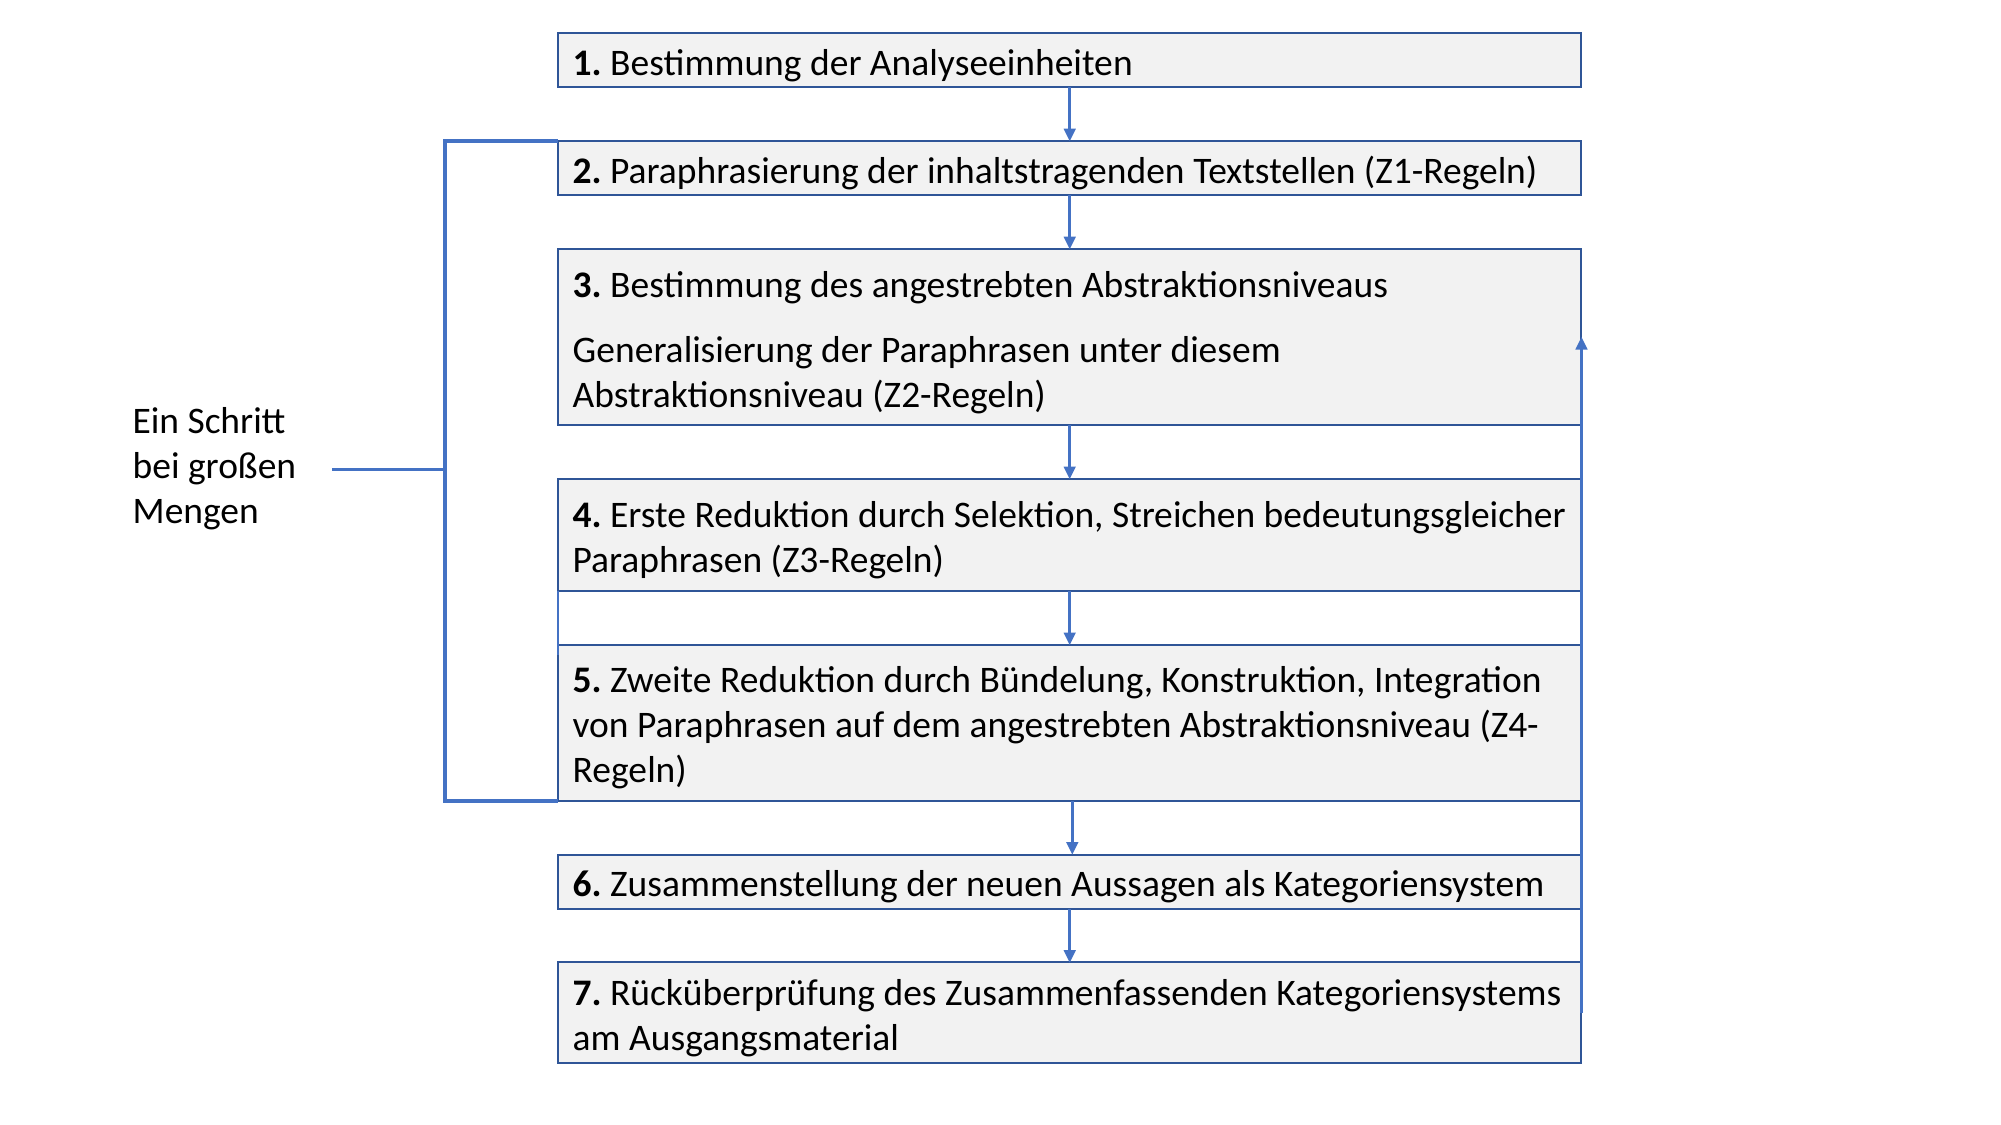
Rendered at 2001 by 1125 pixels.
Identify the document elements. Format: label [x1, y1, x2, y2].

text_box [116, 33, 1582, 1064]
